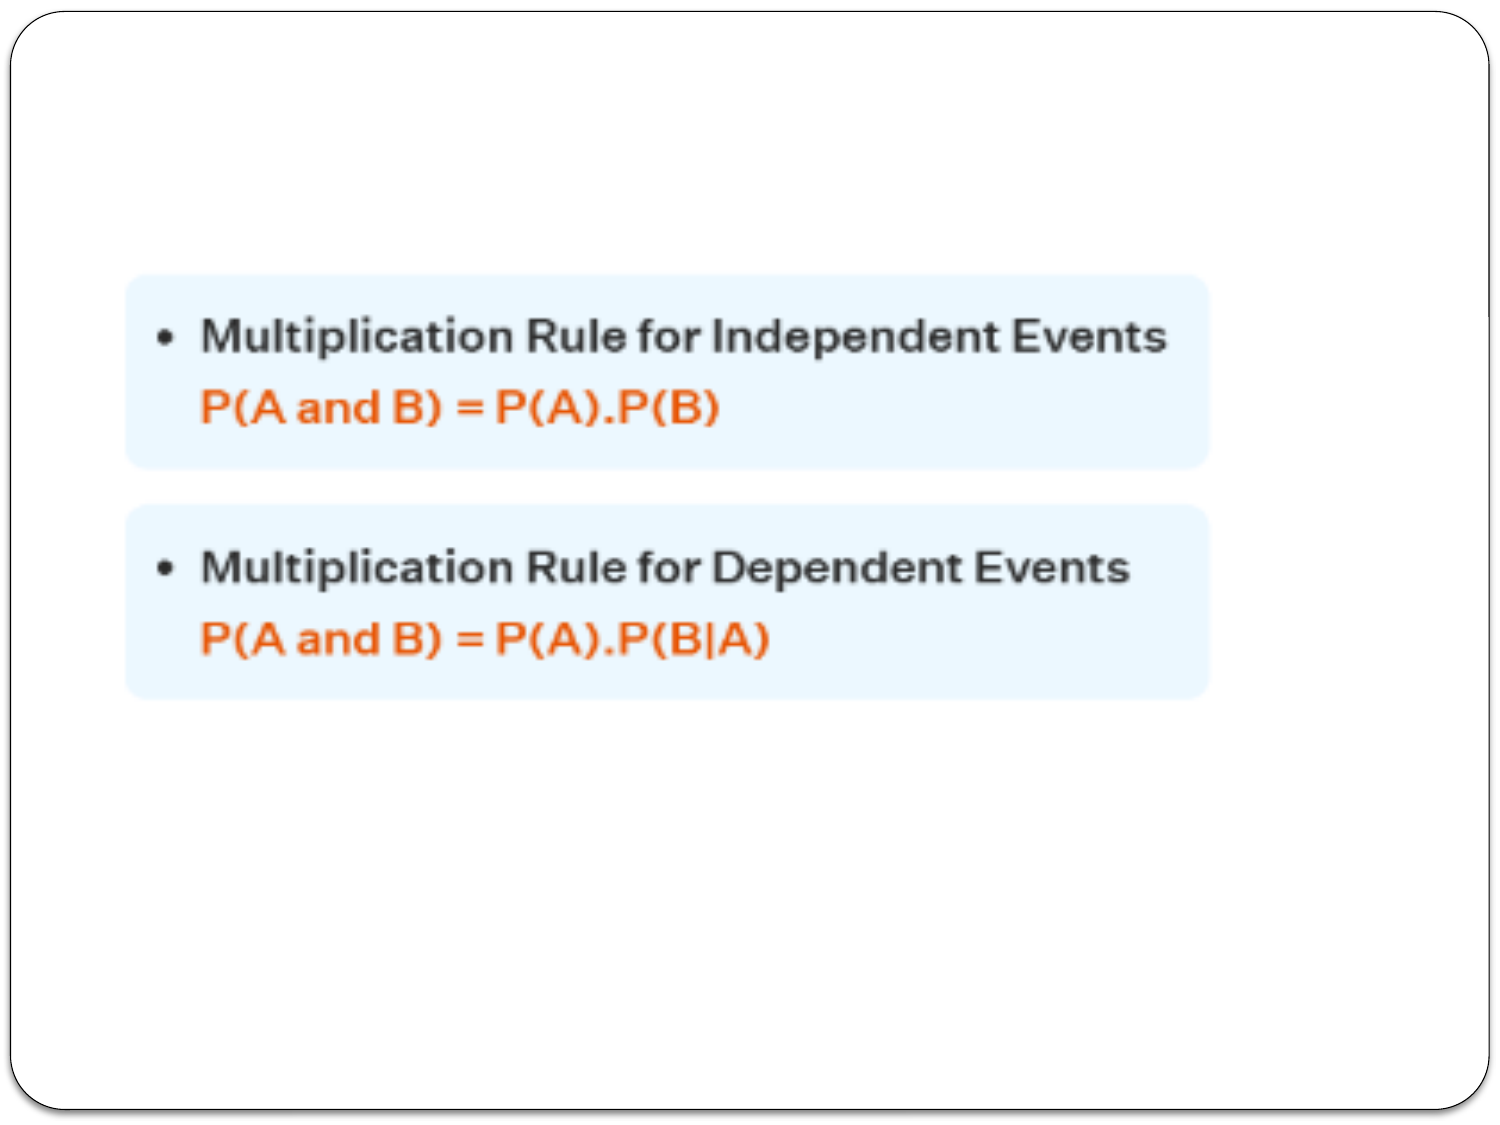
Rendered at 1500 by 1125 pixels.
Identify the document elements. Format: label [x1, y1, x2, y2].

picture [40, 249, 1338, 789]
